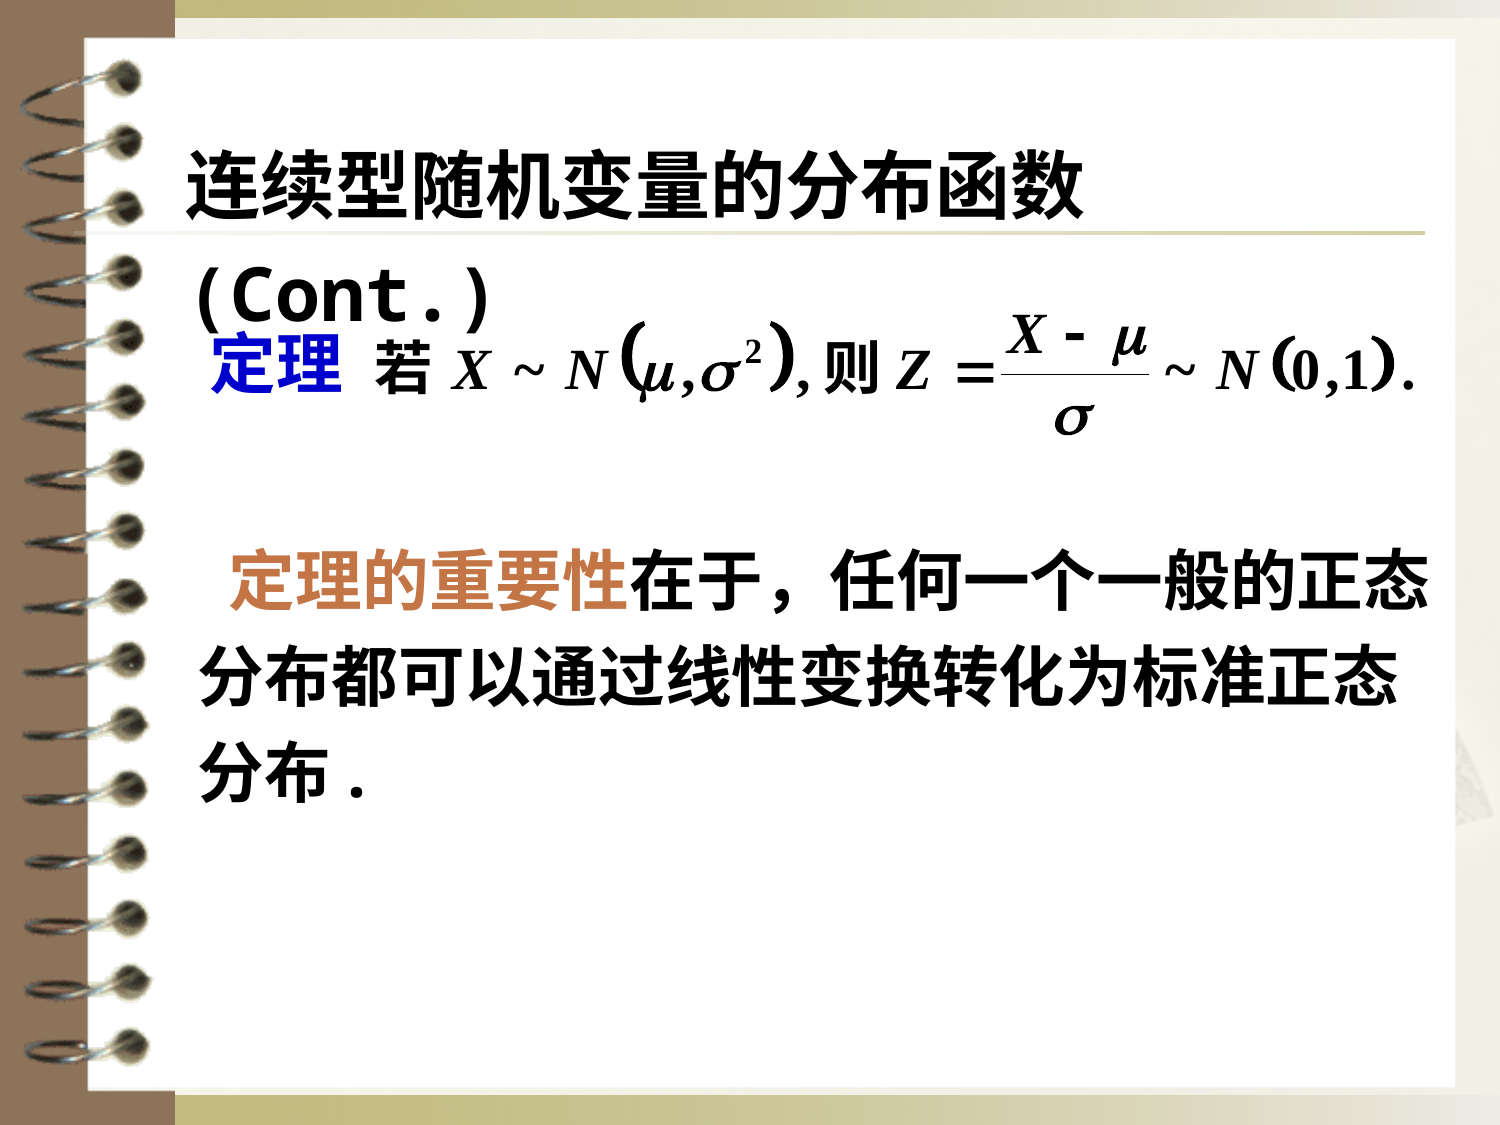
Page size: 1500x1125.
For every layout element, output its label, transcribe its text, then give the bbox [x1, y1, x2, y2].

picture [0, 0, 175, 1125]
text_box 定理的重要性在于，任何一个一般的正态分布都可以通过线性变换转化为标准正态分布. [183, 515, 1459, 818]
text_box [371, 302, 1419, 441]
text_box 连续型随机变量的分布函数(Cont.) [171, 113, 1388, 345]
text_box 定理 [194, 314, 367, 410]
